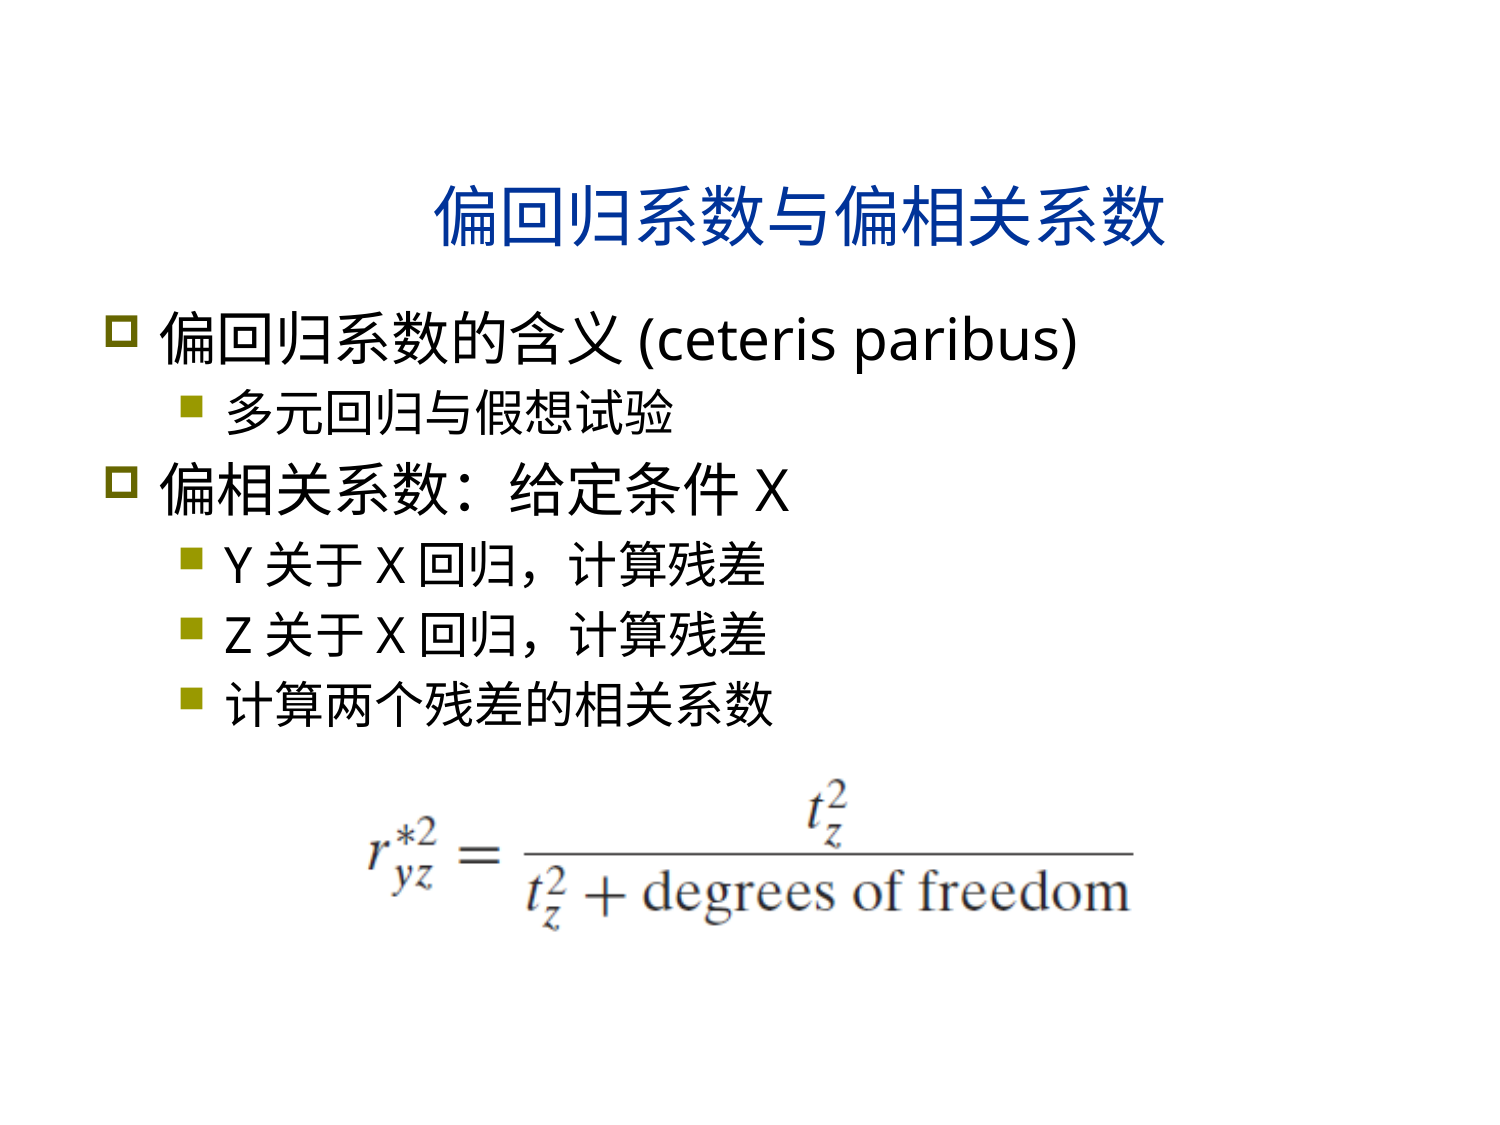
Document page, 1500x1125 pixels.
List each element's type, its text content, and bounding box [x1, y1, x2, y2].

list 偏回归系数的含义(ceteris paribus) 多元回归与假想试验 偏相关系数：给定条件X Y关于X回归，计算残差 Z关于X回归，计算残差 计算两个残差的相关系数 [87, 294, 1438, 1038]
picture [363, 761, 1137, 938]
title 偏回归系数与偏相关系数 [124, 174, 1476, 263]
